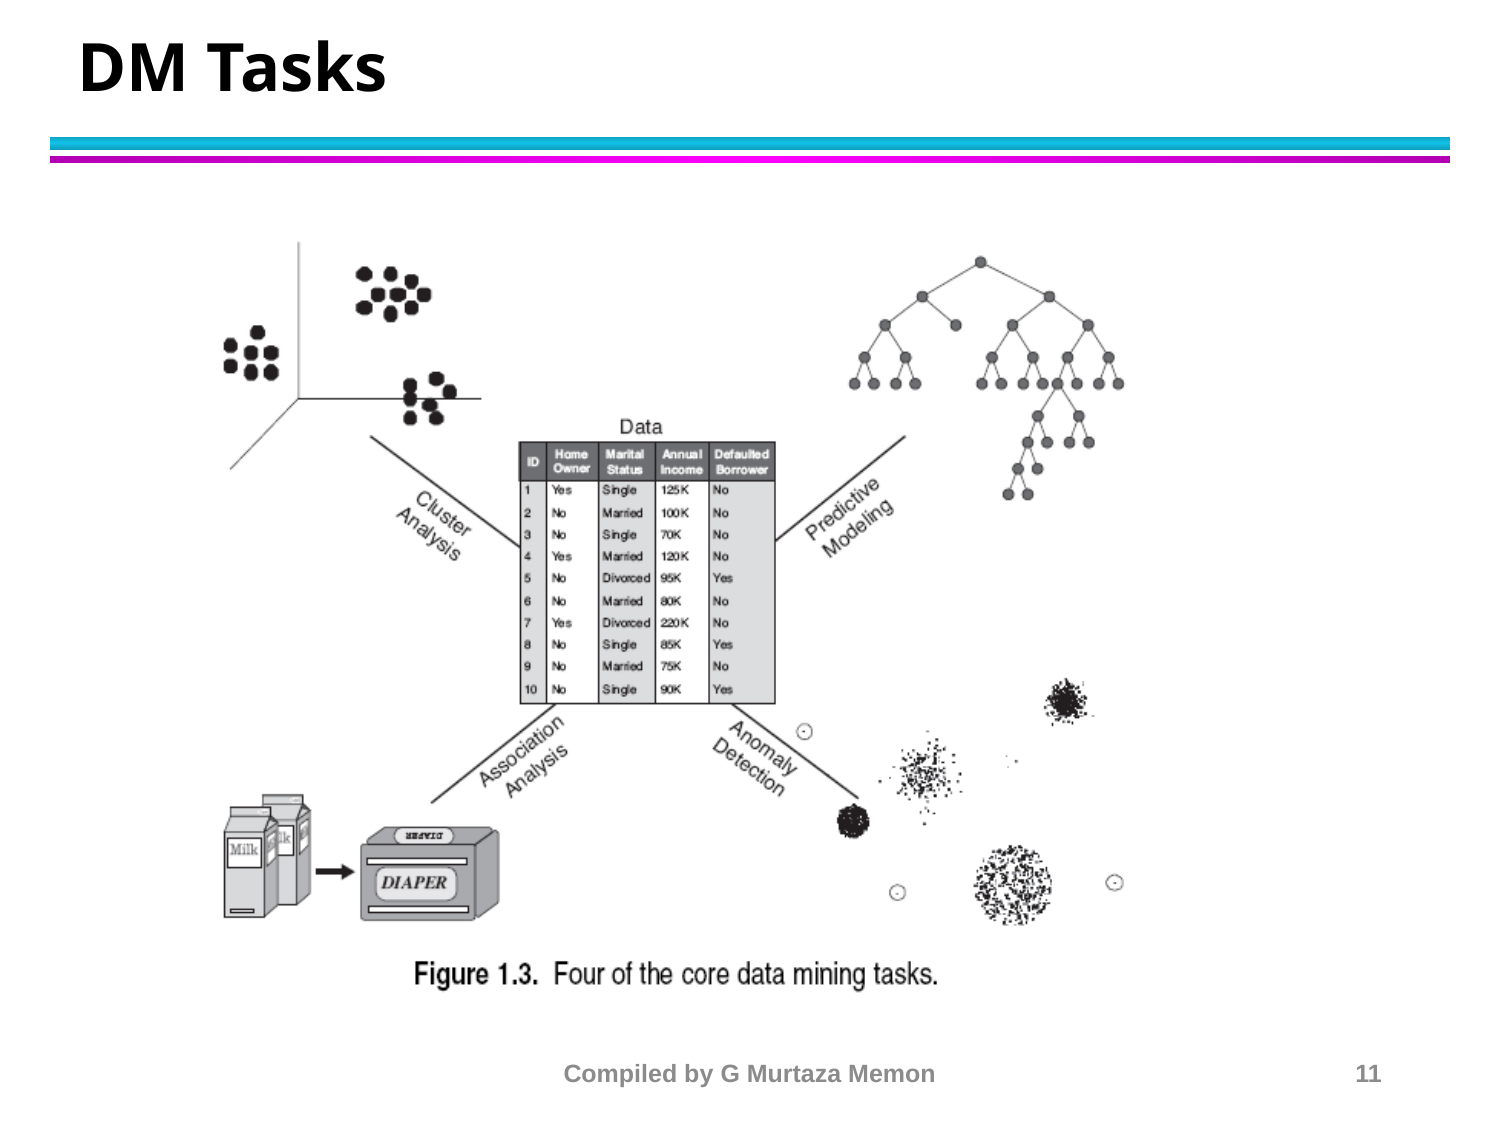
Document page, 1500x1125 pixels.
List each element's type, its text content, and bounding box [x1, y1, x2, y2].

picture [175, 208, 1188, 1010]
footer Compiled by G Murtaza Memon [496, 1042, 1004, 1103]
title DM Tasks [62, 24, 1421, 113]
slide_number 11 [1059, 1042, 1397, 1103]
